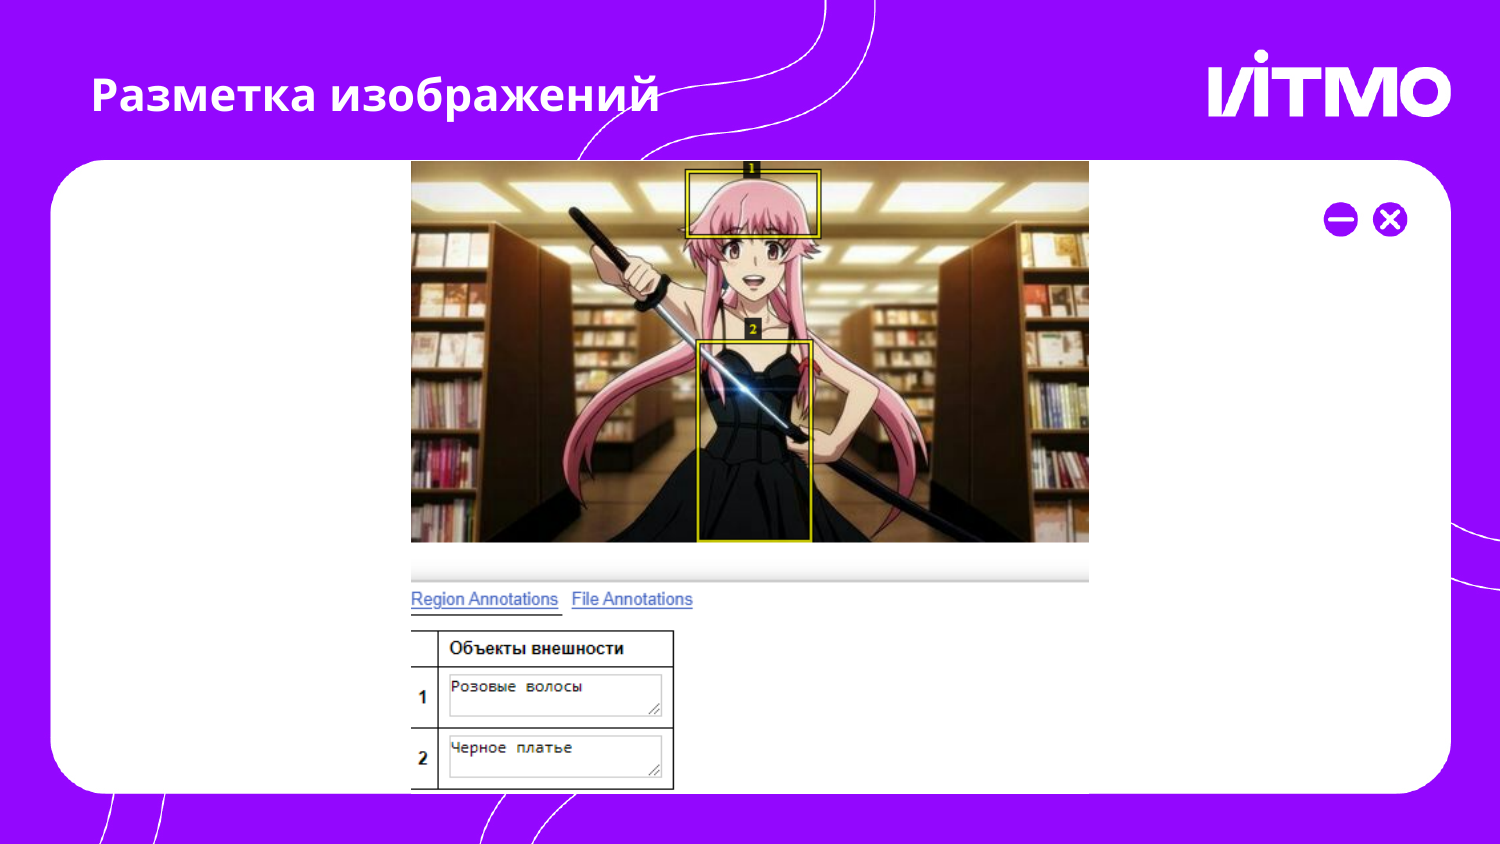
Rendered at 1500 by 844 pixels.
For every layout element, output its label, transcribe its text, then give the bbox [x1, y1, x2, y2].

title Разметка изображений [75, 50, 1195, 137]
picture [0, 0, 1500, 844]
